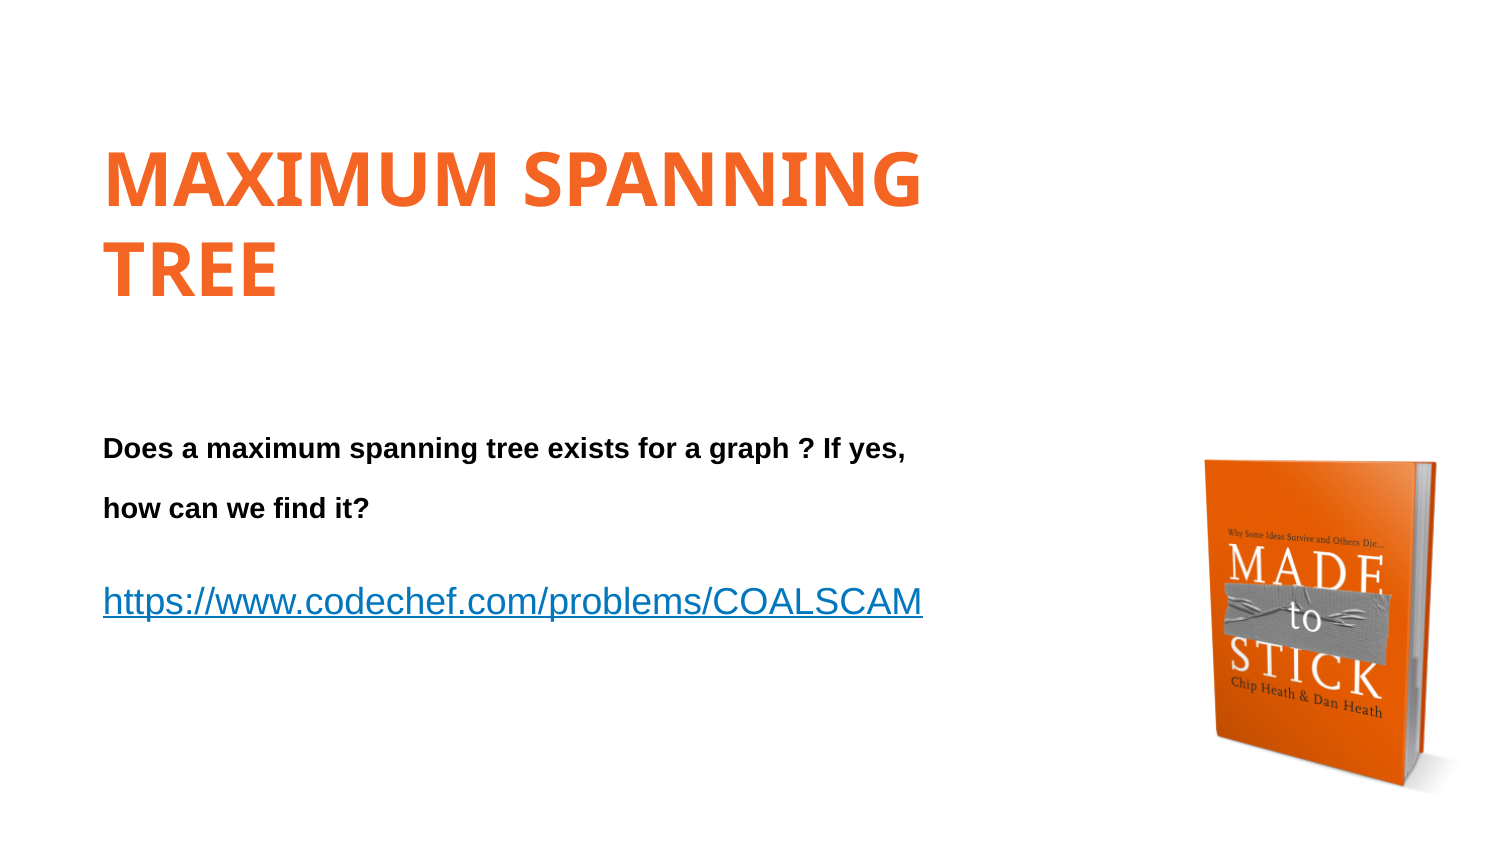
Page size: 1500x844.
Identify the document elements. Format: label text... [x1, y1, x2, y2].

picture [1204, 459, 1463, 797]
title MAXIMUM SPANNING TREE Does a maximum spanning tree exists for a graph ? If yes, how can we find it? https://www.codechef.com/problems/COALSCAM [87, 116, 941, 249]
